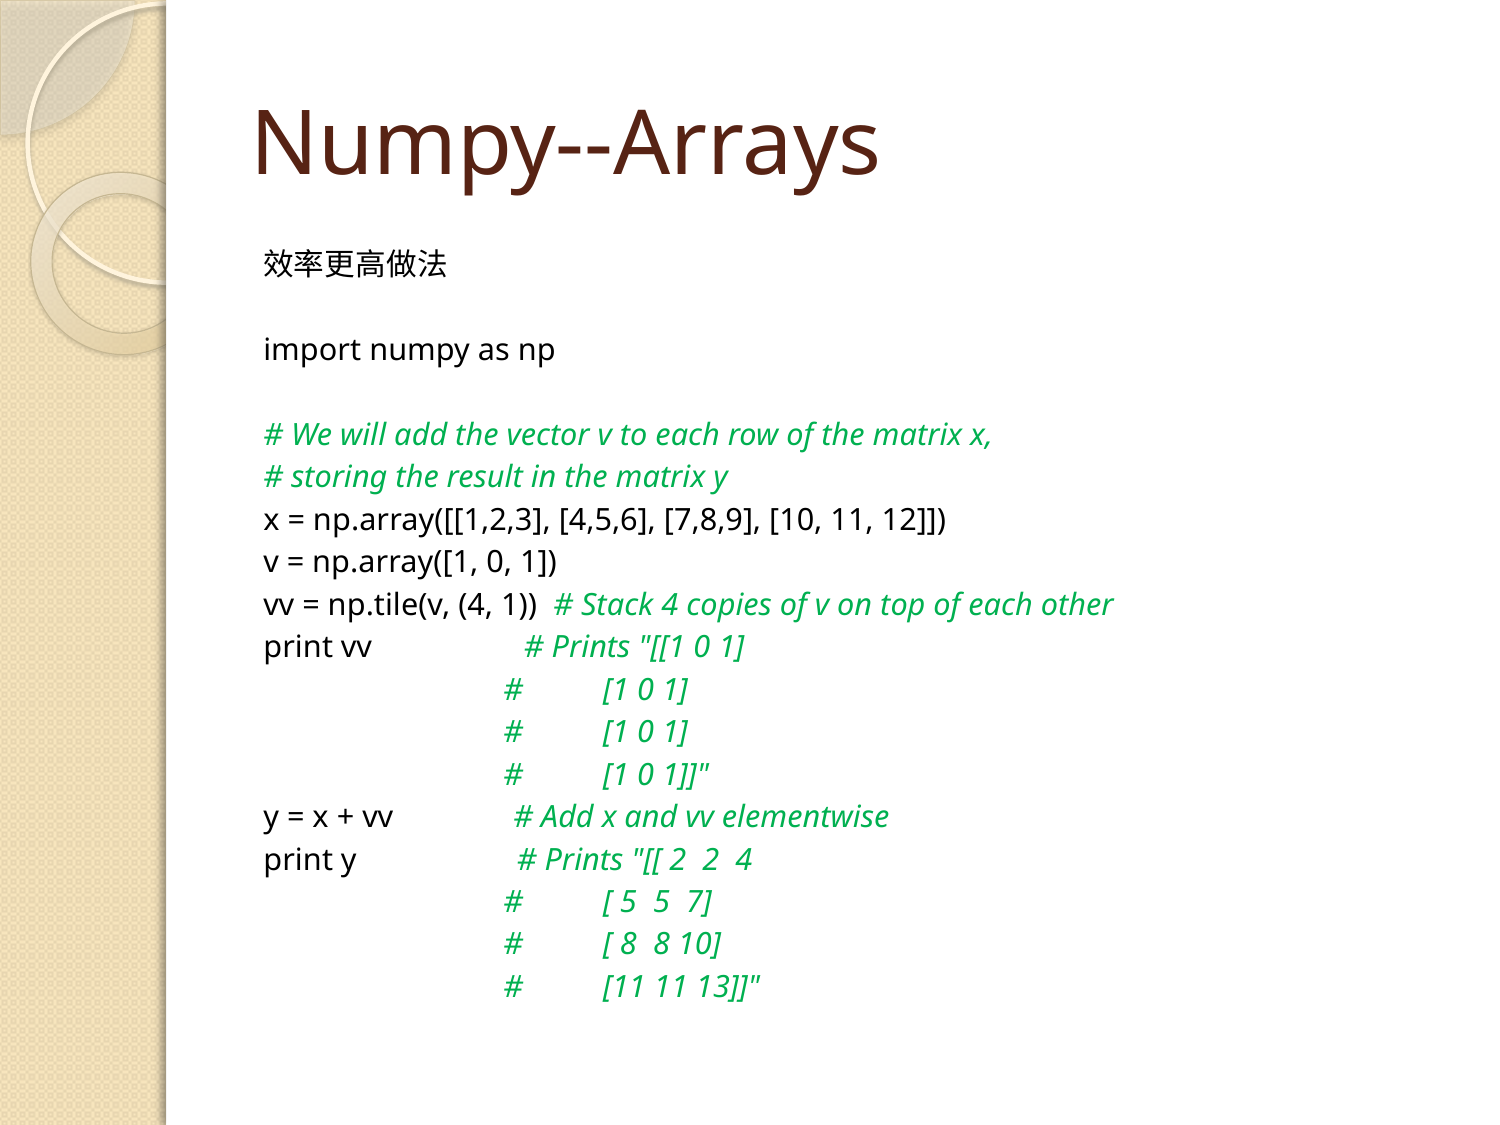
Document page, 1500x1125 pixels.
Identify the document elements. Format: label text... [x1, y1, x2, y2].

list 效率更高做法 import numpy as np # We will add the vector v to each row of the matrix x, # storing the result in the matrix y x = np.array([[1,2,3], [4,5,6], [7,8,9], [10, 11, 12]]) v = np.array([1, 0, 1]) vv = np.tile(v, (4, 1)) # Stack 4 copies of v on top of each other print vv # Prints "[[1 0 1] # [1 0 1] # [1 0 1] # [1 0 1]]" y = x + vv # Add x and vv elementwise print y # Prints "[[ 2 2 4 # [ 5 5 7] # [ 8 8 10] # [11 11 13]]" [235, 237, 1466, 1025]
title Numpy--Arrays [235, 45, 1466, 233]
